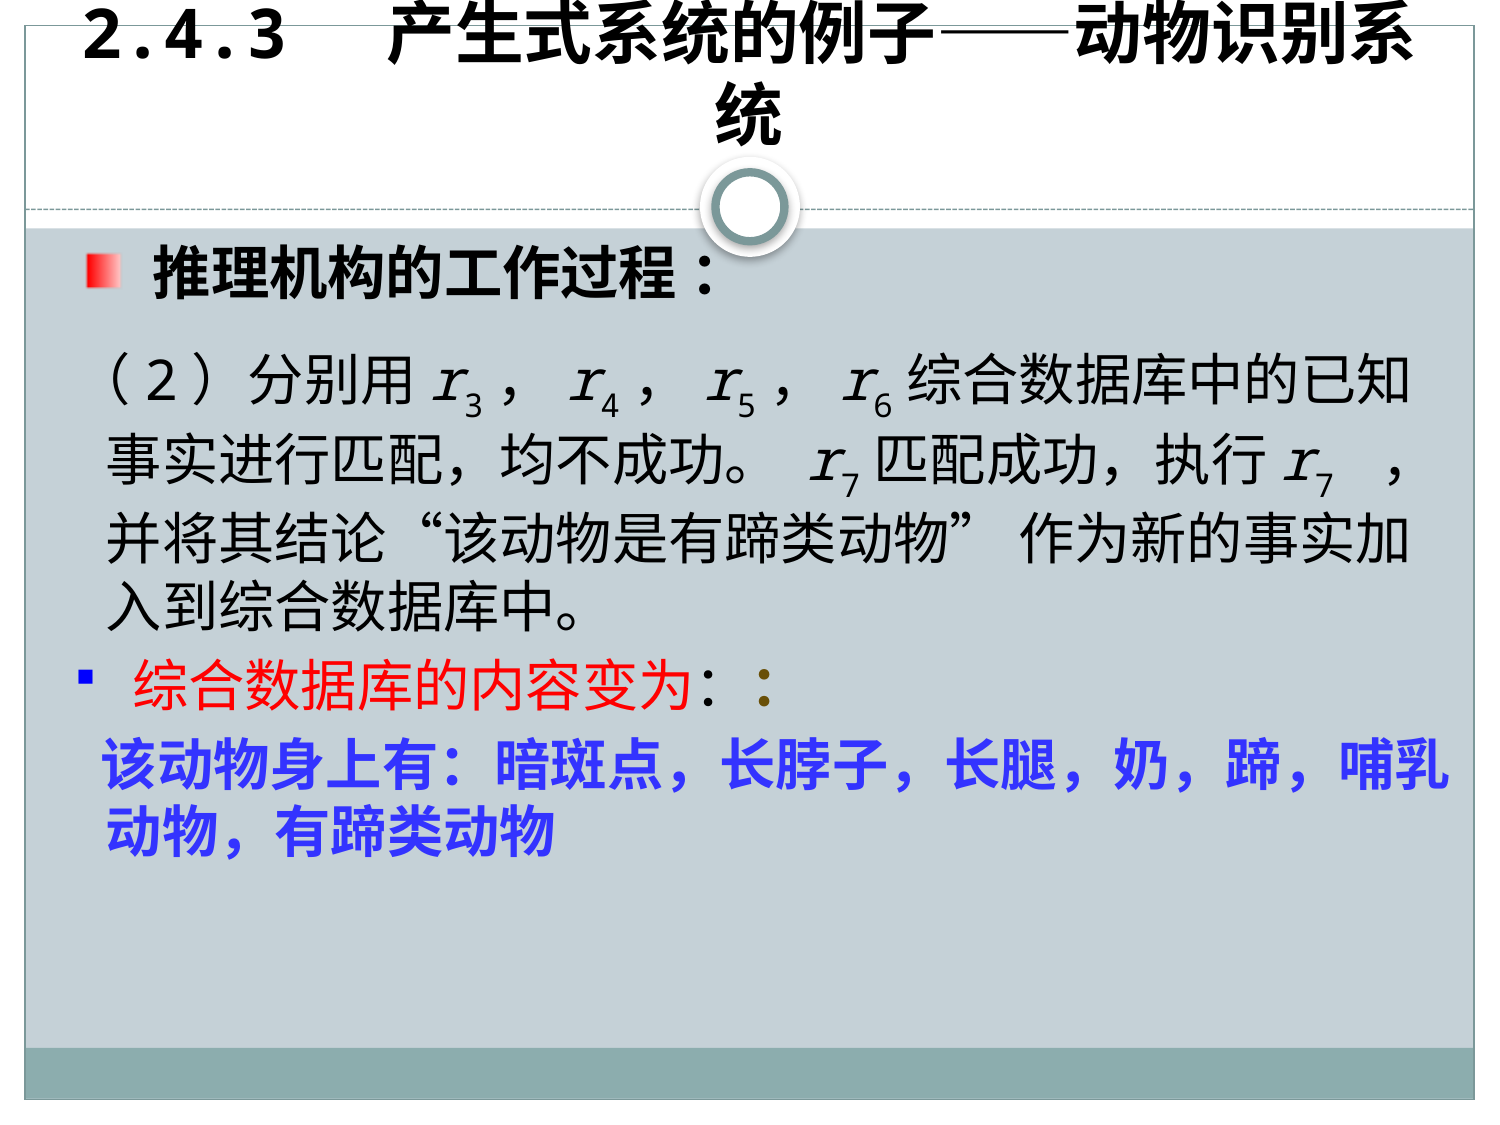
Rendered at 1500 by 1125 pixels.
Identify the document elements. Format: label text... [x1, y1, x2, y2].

slide_number [715, 168, 791, 241]
title 2.4.3 产生式系统的例子——动物识别系统 [49, 37, 1450, 162]
list （2）分别用r3，r4，r5，r6综合数据库中的已知事实进行匹配，均不成功。 r7匹配成功，执行r7 ，并将其结论“该动物是有蹄类动物” 作为新的事实加入到综合数据库中。 综合数据库的内容变为：： 该动物身上有：暗斑点，长脖子，长腿，奶，蹄，哺乳动物，有蹄类动物 [59, 336, 1478, 1028]
picture [84, 251, 126, 293]
text_box 推理机构的工作过程 ： [70, 229, 764, 314]
